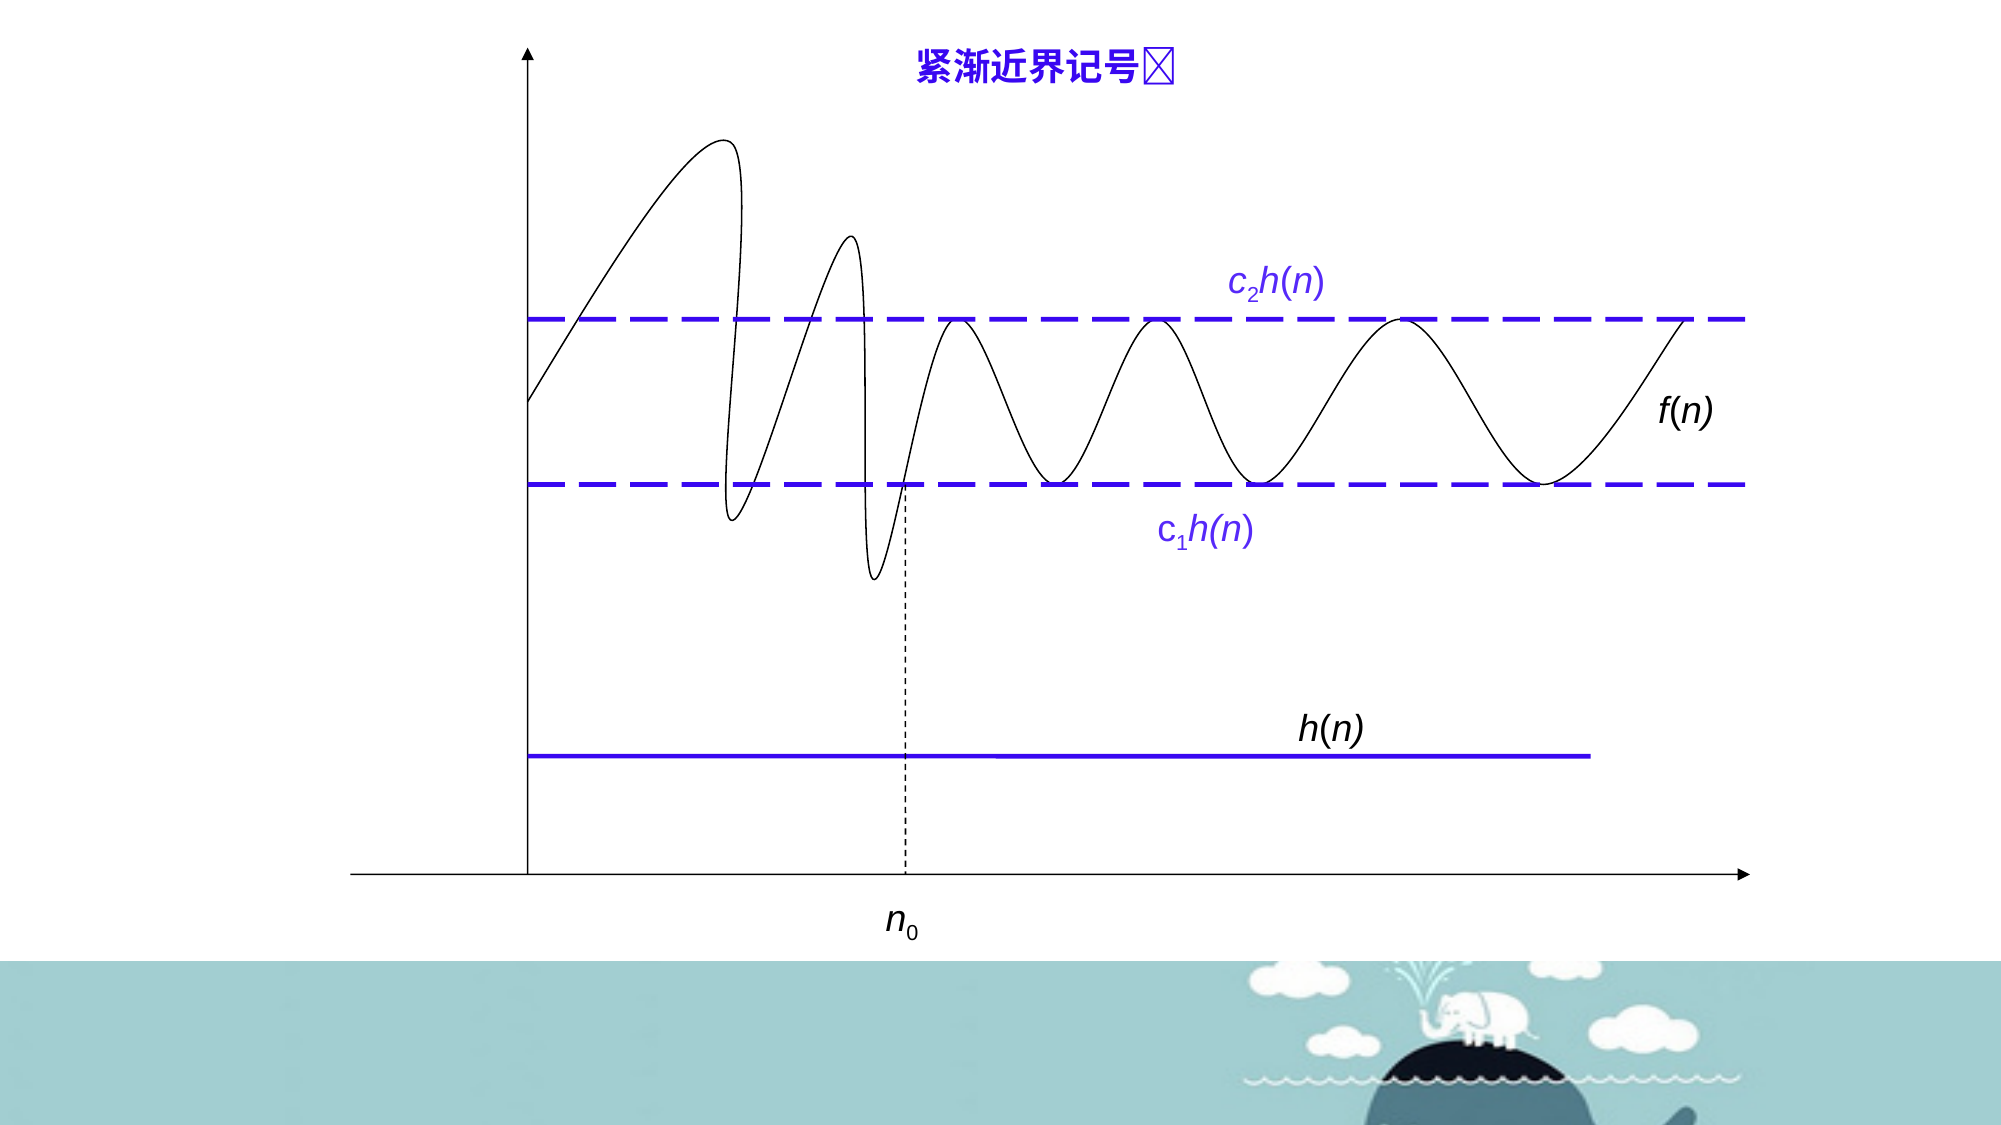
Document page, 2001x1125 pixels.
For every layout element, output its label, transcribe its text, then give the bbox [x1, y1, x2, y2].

text_box [528, 868, 1750, 881]
text_box c1h(n) [1142, 496, 1270, 563]
text_box [527, 140, 1685, 580]
text_box 紧渐近界记号 [900, 35, 1193, 96]
text_box c2h(n) [1213, 248, 1341, 315]
text_box [521, 47, 534, 319]
picture [0, 961, 2001, 1125]
text_box f(n) [1643, 378, 1750, 438]
text_box h(n) [1283, 697, 1391, 756]
text_box n0 [870, 886, 934, 952]
